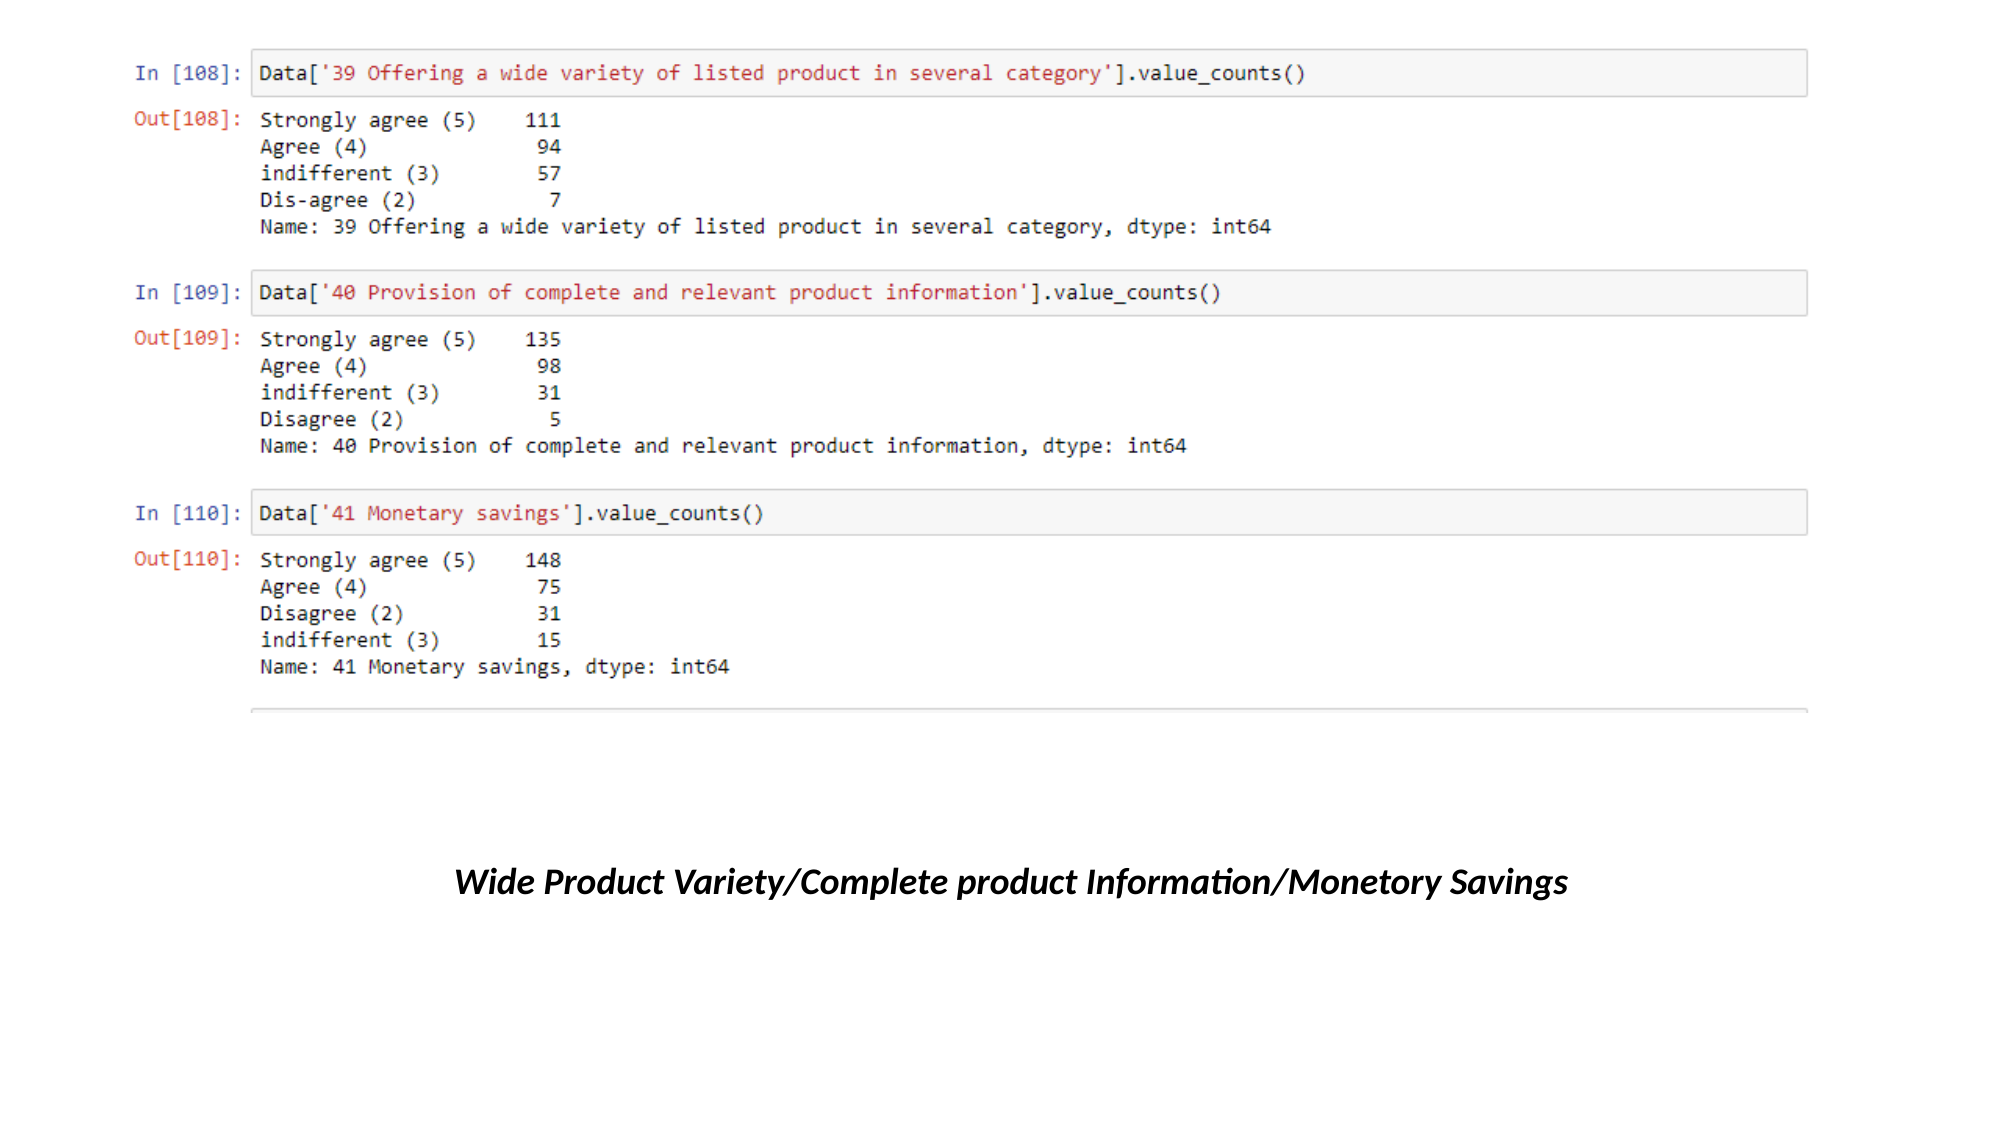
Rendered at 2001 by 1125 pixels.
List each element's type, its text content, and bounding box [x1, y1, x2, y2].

text_box Wide Product Variety/Complete product Information/Monetory Savings [73, 849, 1950, 910]
picture [73, 38, 1827, 713]
